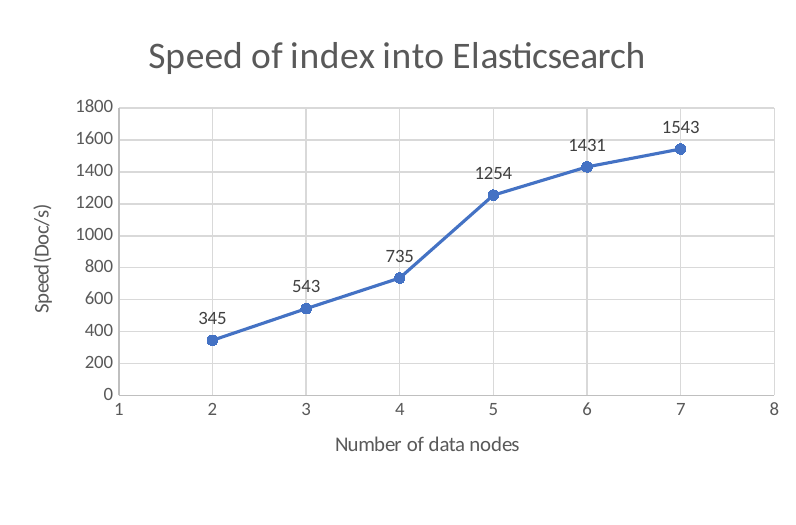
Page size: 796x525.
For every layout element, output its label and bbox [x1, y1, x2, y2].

chart [0, 11, 796, 488]
